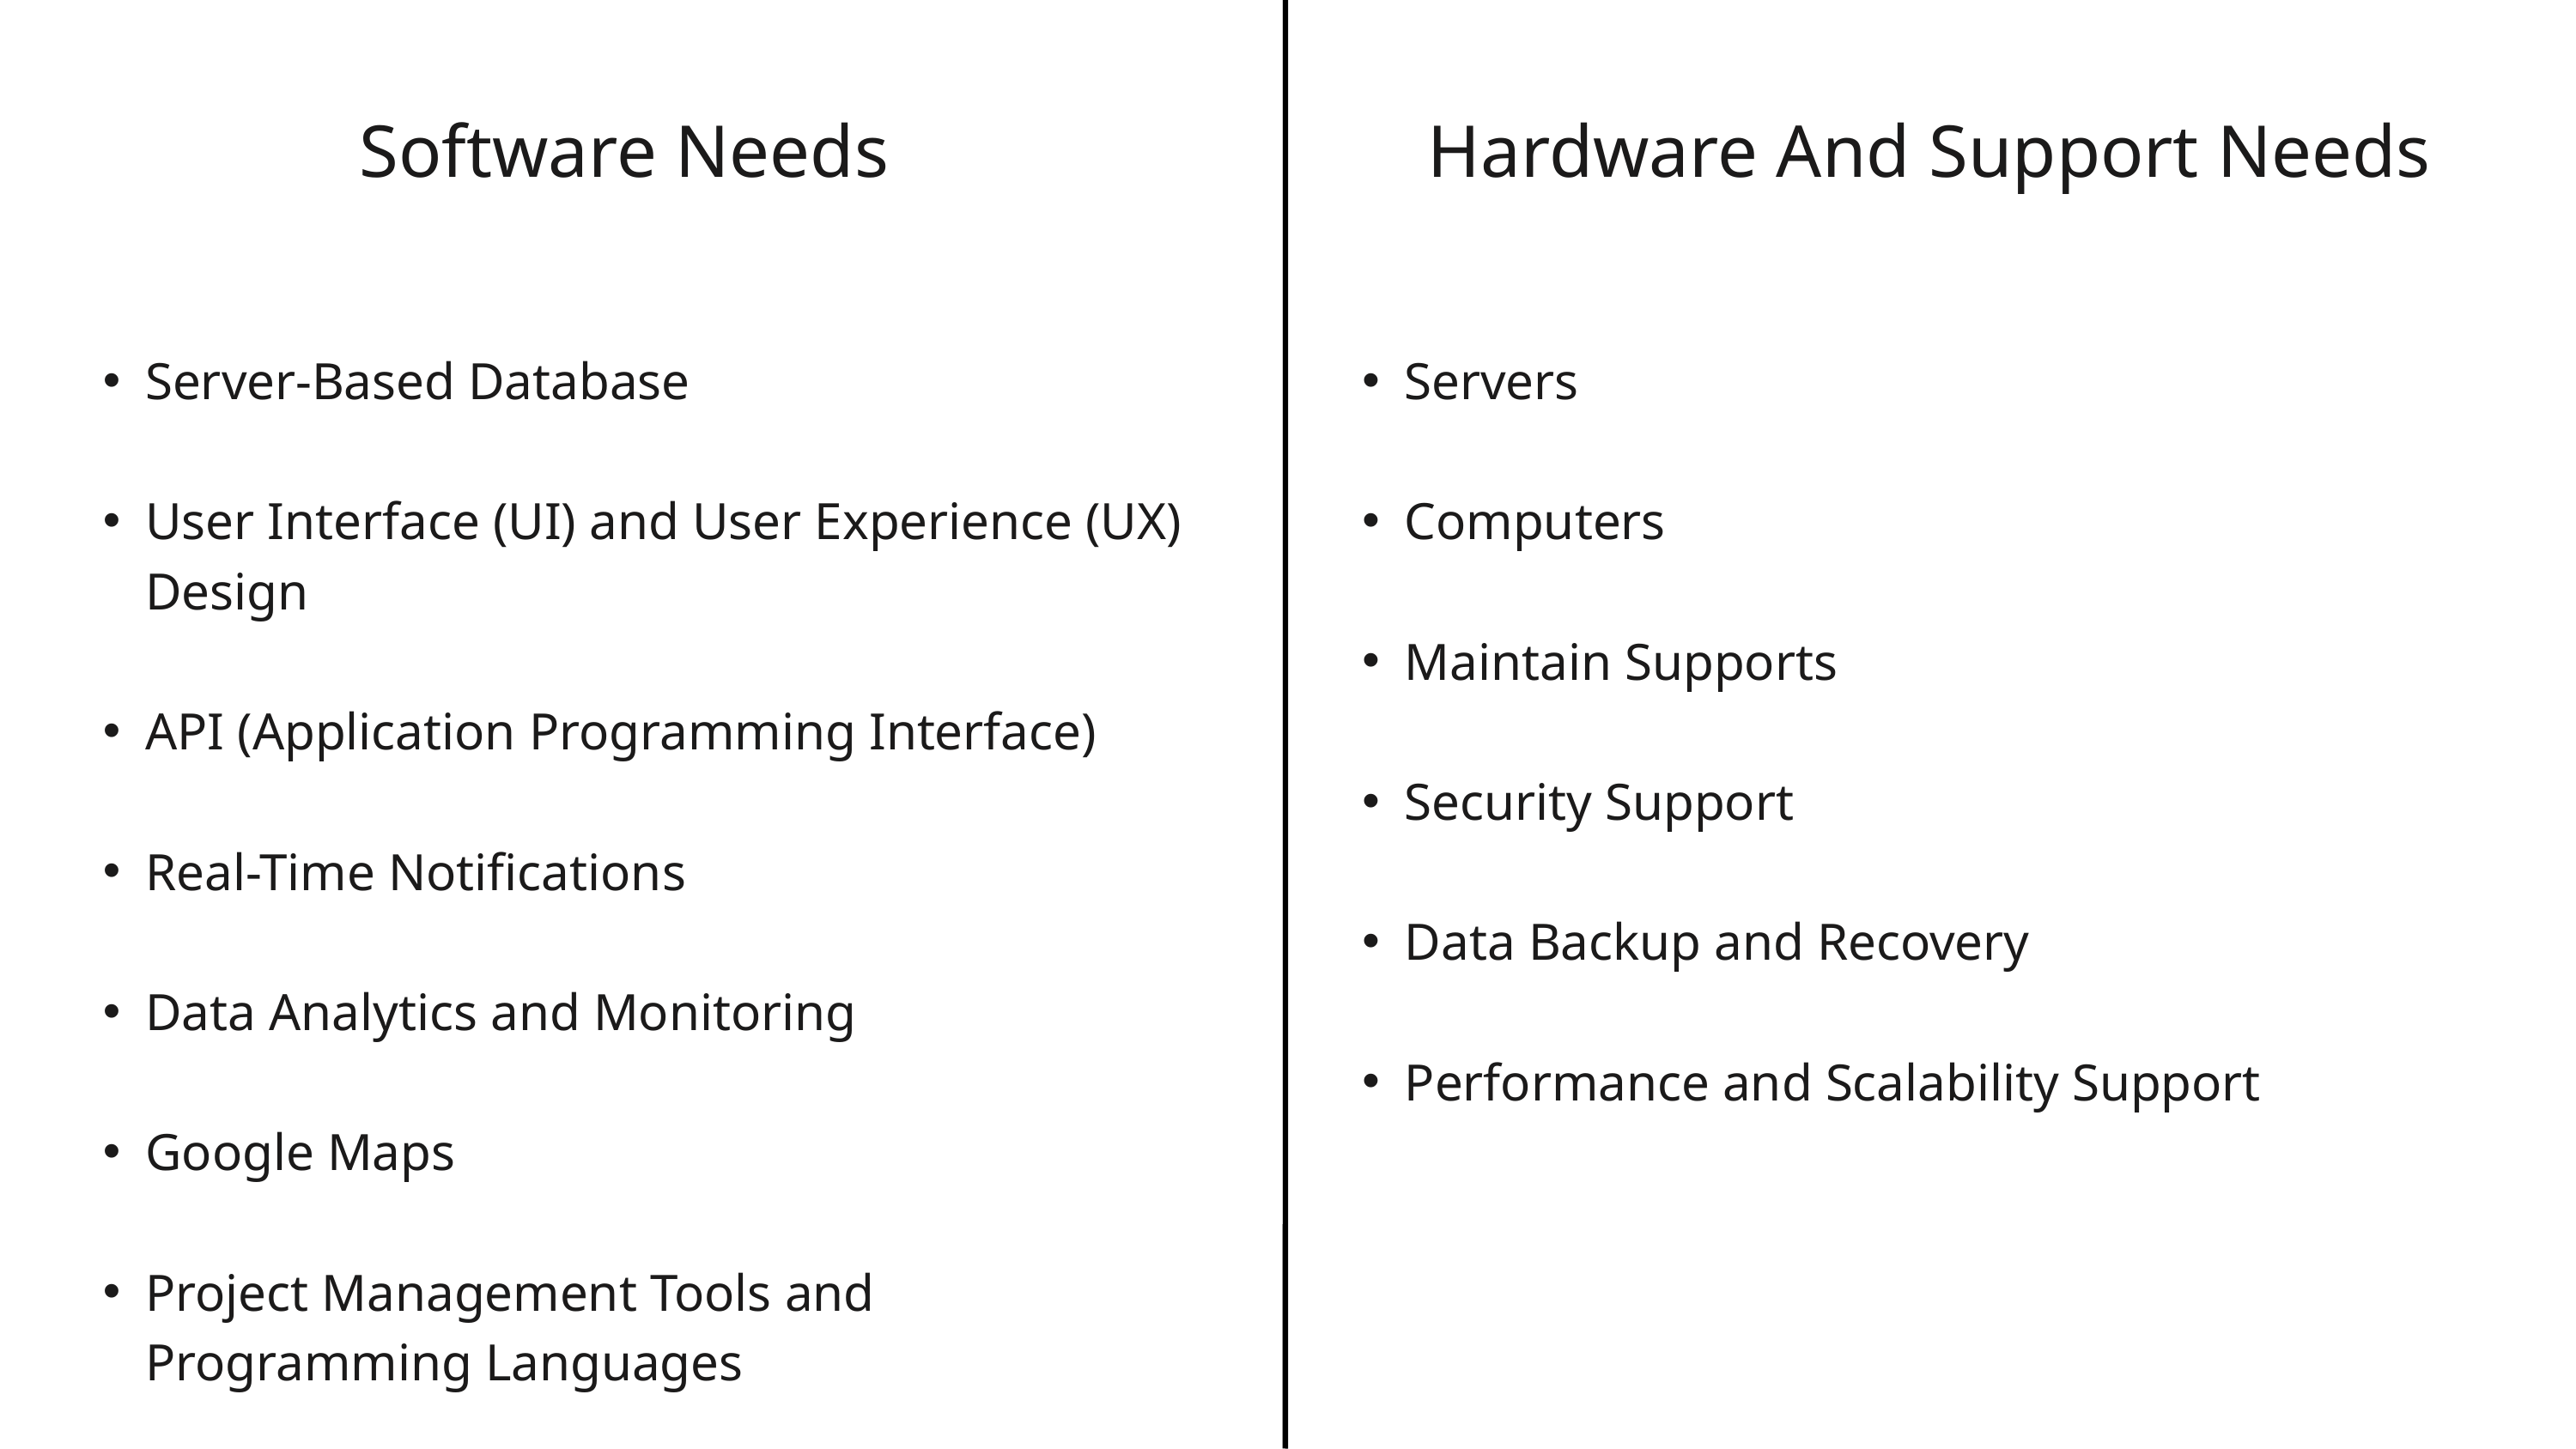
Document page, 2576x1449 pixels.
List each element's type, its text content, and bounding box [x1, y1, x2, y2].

text_box Hardware And Support Needs [1365, 91, 2494, 192]
text_box Servers Computers Maintain Supports Security Support Data Backup and Recovery Performance and Scalability Support [1319, 269, 2576, 1181]
text_box Server-Based Database User Interface (UI) and User Experience (UX) Design API (Application Programming Interface) Real-Time Notifications Data Analytics and Monitoring Google Maps Project Management Tools and Programming Languages [60, 269, 1188, 1449]
text_box Software Needs [60, 91, 1188, 192]
